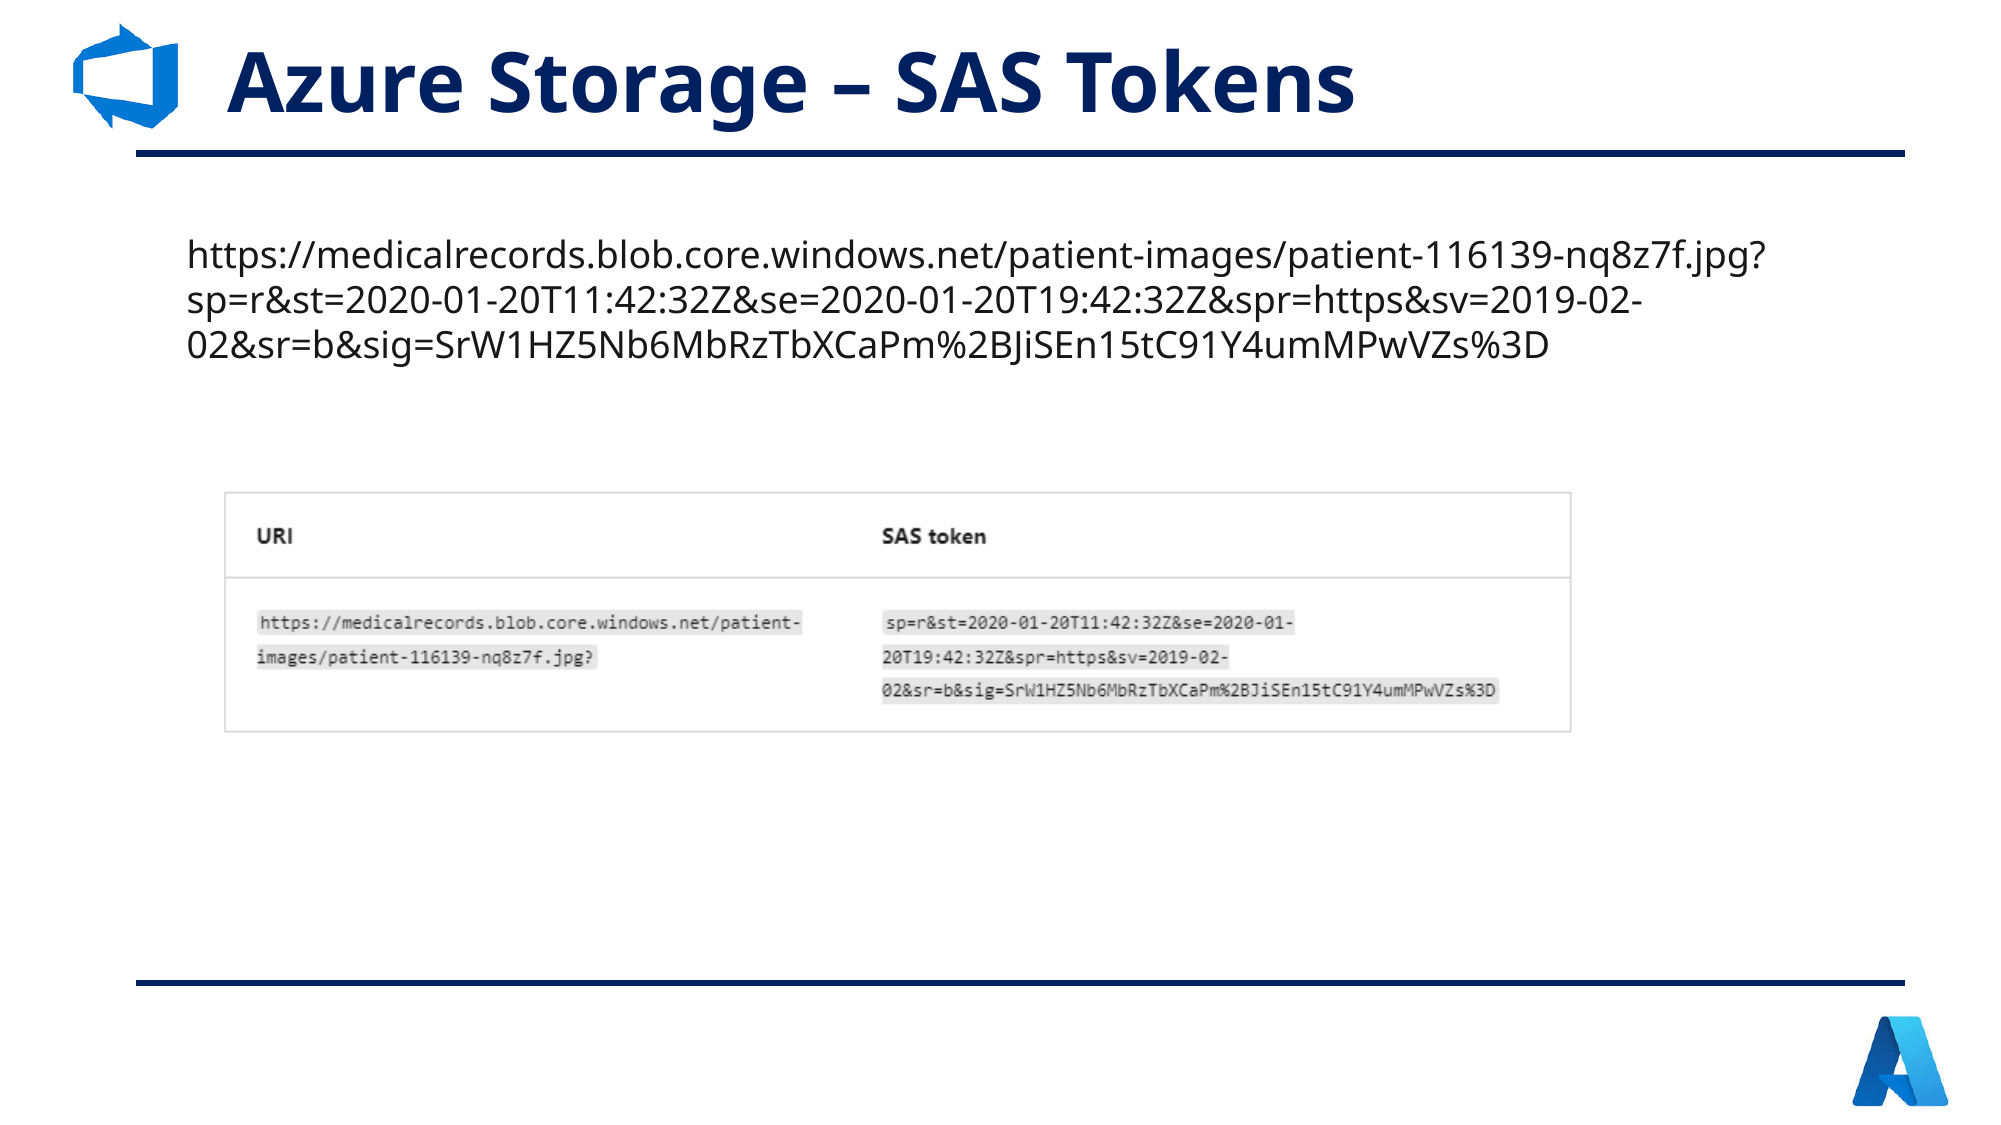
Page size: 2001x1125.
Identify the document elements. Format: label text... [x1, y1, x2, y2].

title Azure Storage – SAS Tokens [212, 32, 1905, 139]
picture [212, 478, 1578, 747]
text_box https://medicalrecords.blob.core.windows.net/patient-images/patient-116139-nq8z7f.jpg?sp=r&st=2020-01-20T11:42:32Z&se=2020-01-20T19:42:32Z&spr=https&sv=2019-02-02&sr=b&sig=SrW1HZ5Nb6MbRzTbXCaPm%2BJiSEn15tC91Y4umMPwVZs%3D [171, 223, 1804, 374]
picture [1848, 1009, 1952, 1113]
picture [64, 20, 200, 139]
